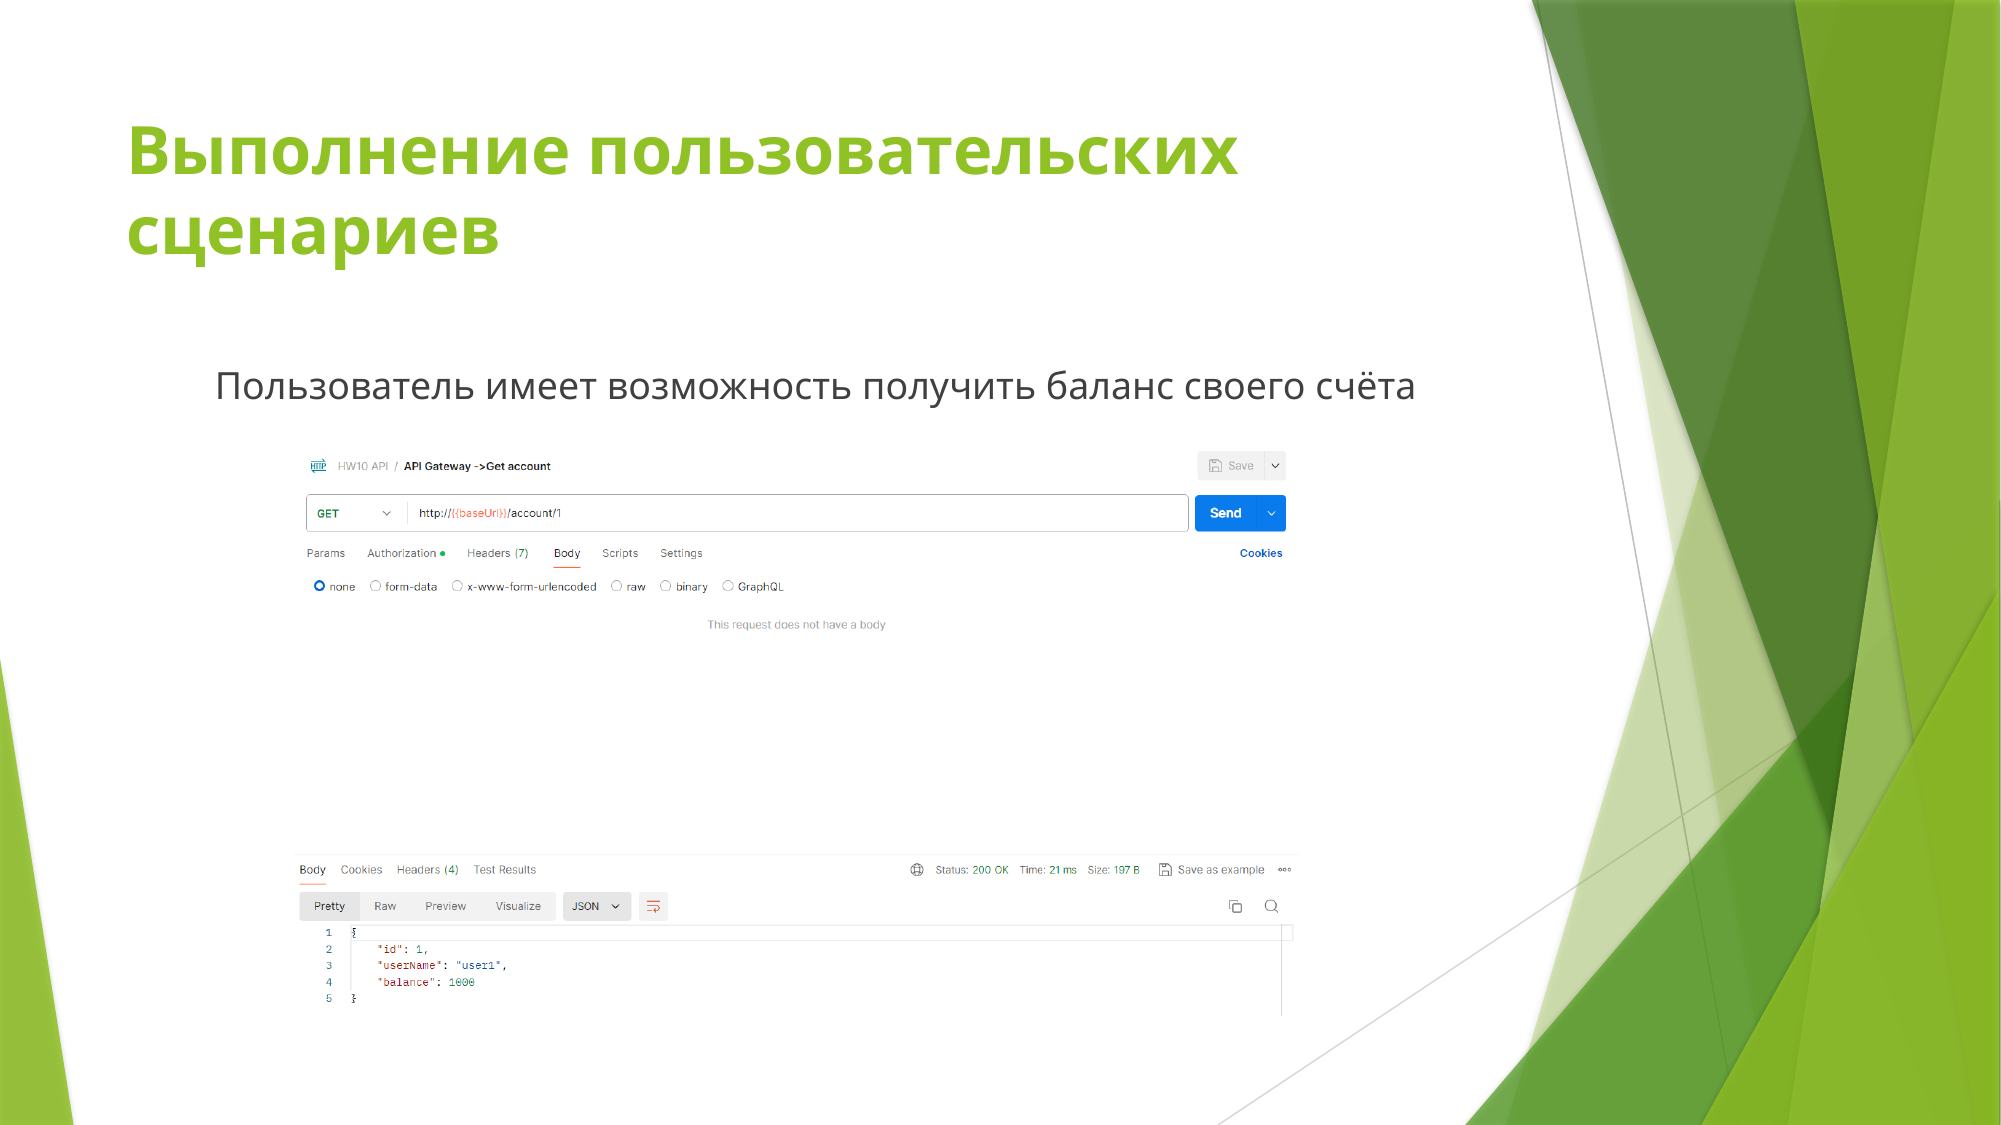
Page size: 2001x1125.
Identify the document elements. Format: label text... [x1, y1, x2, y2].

list Пользователь имеет возможность получить баланс своего счёта [111, 354, 1522, 992]
picture [293, 444, 1299, 1016]
title Выполнение пользовательских сценариев [111, 99, 1522, 317]
